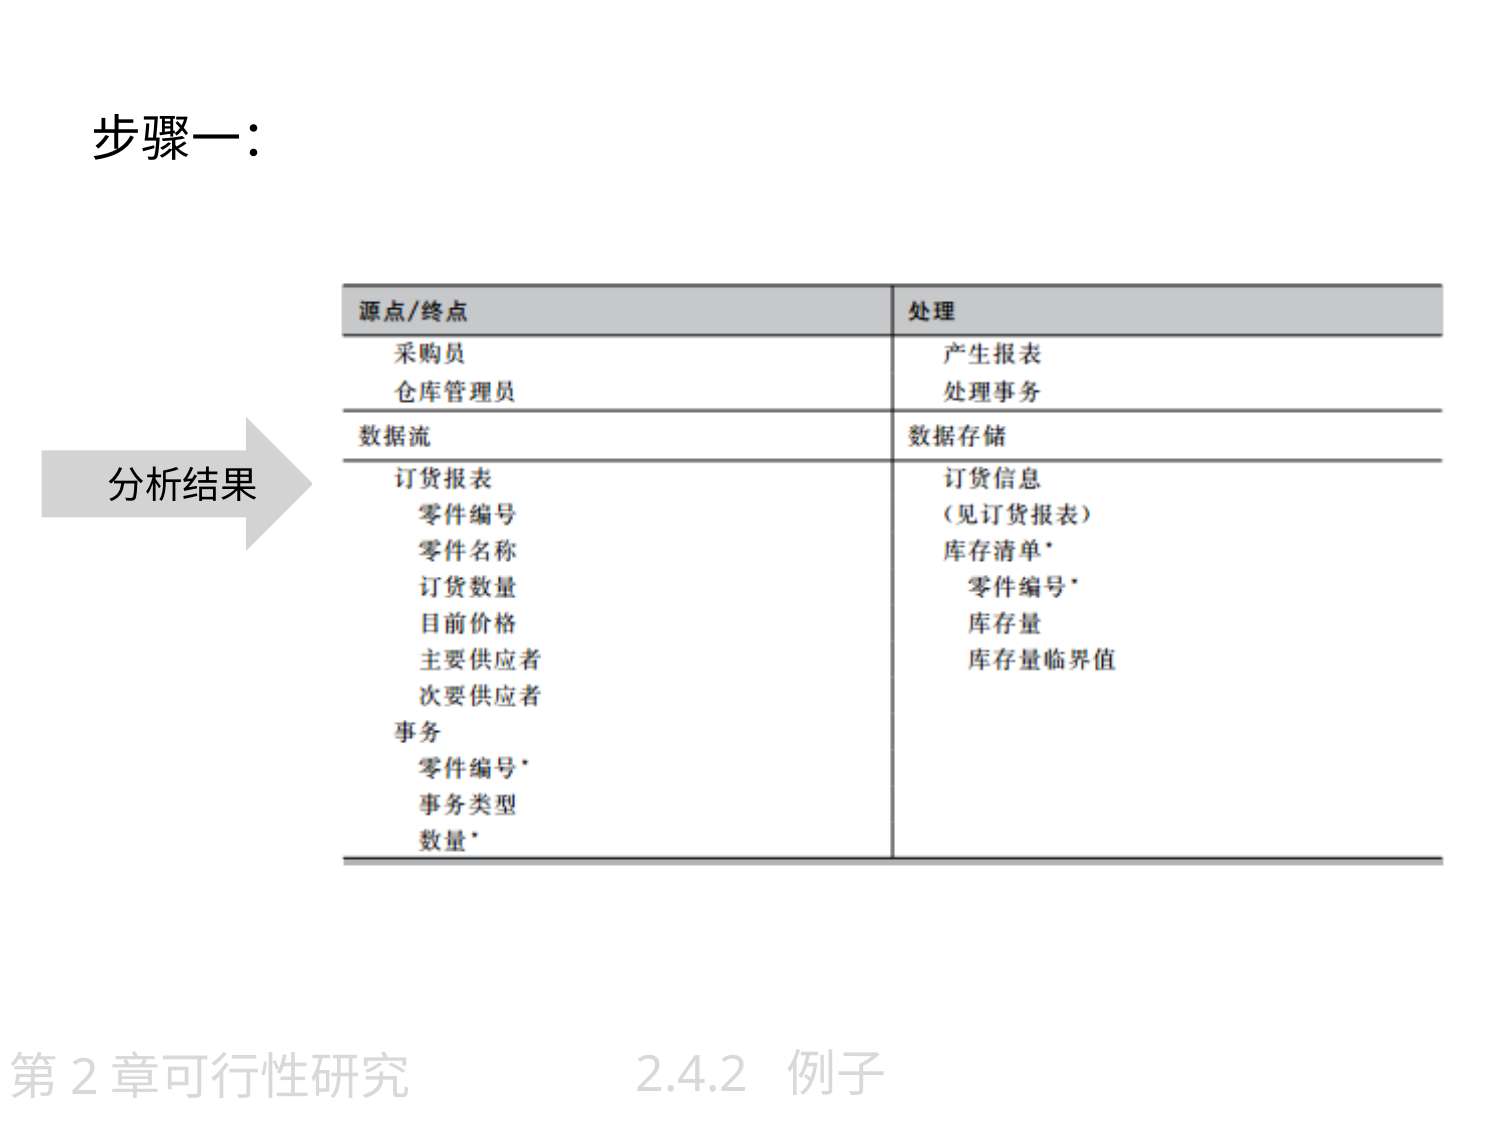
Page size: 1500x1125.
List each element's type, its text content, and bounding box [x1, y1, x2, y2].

text_box 第2章可行性研究 [0, 1035, 437, 1114]
text_box 步骤一： [75, 97, 350, 176]
text_box 2.4.2 例子 [466, 1032, 1056, 1111]
picture [312, 278, 1492, 882]
text_box 分析结果 [39, 414, 307, 553]
